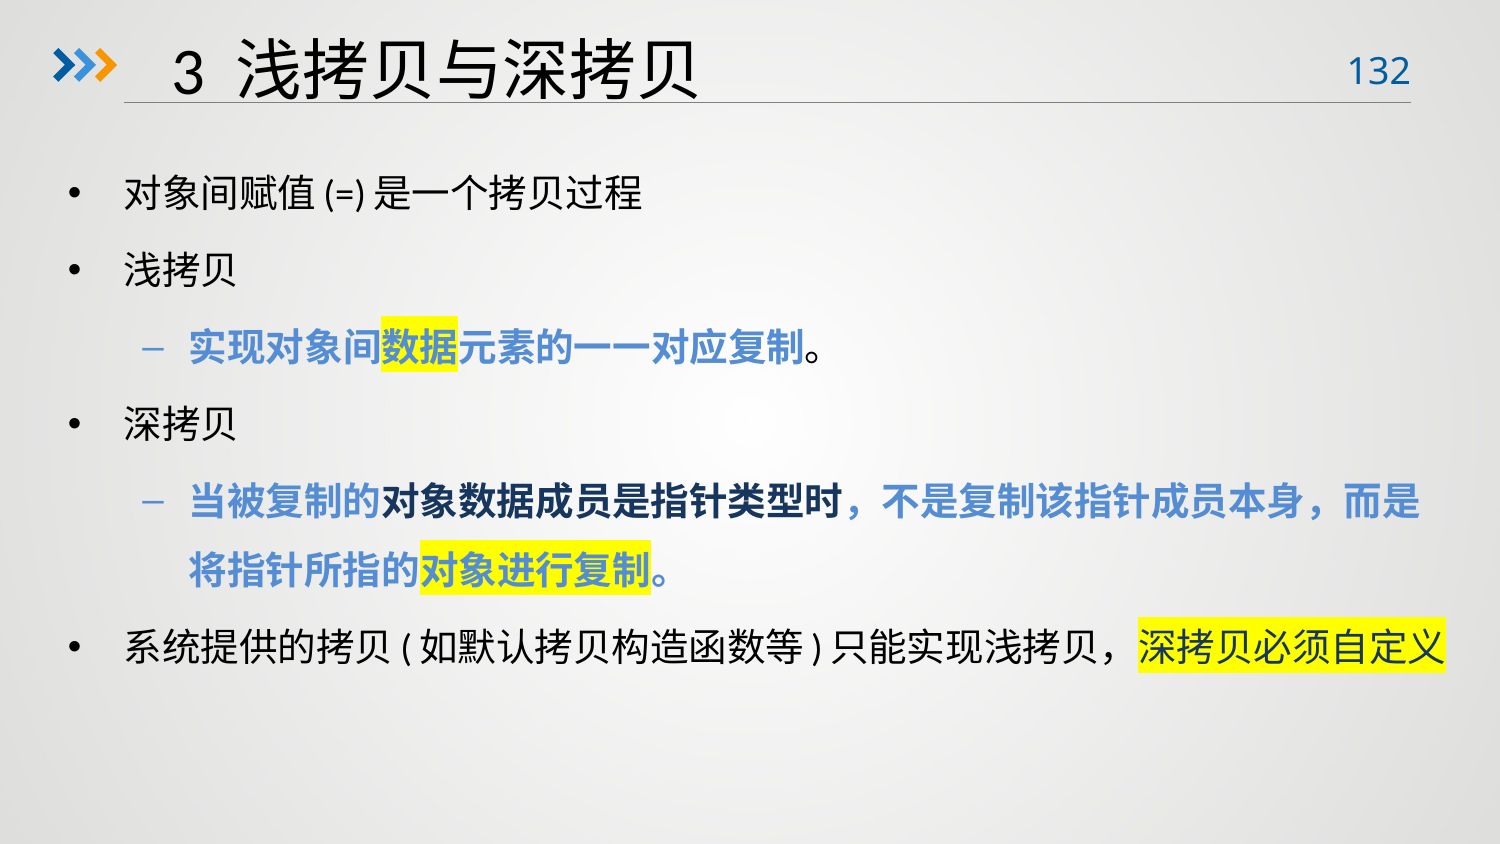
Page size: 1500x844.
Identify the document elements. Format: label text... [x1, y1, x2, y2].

text_box 3 浅拷贝与深拷贝 [135, 20, 739, 102]
text_box 对象间赋值(=)是一个拷贝过程 浅拷贝 实现对象间数据元素的一一对应复制。 深拷贝 当被复制的对象数据成员是指针类型时，不是复制该指针成员本身，而是将指针所指的对象进行复制。 系统提供的拷贝(如默认拷贝构造函数等)只能实现浅拷贝，深拷贝必须自定义 [53, 138, 1471, 696]
picture [0, 0, 1500, 844]
